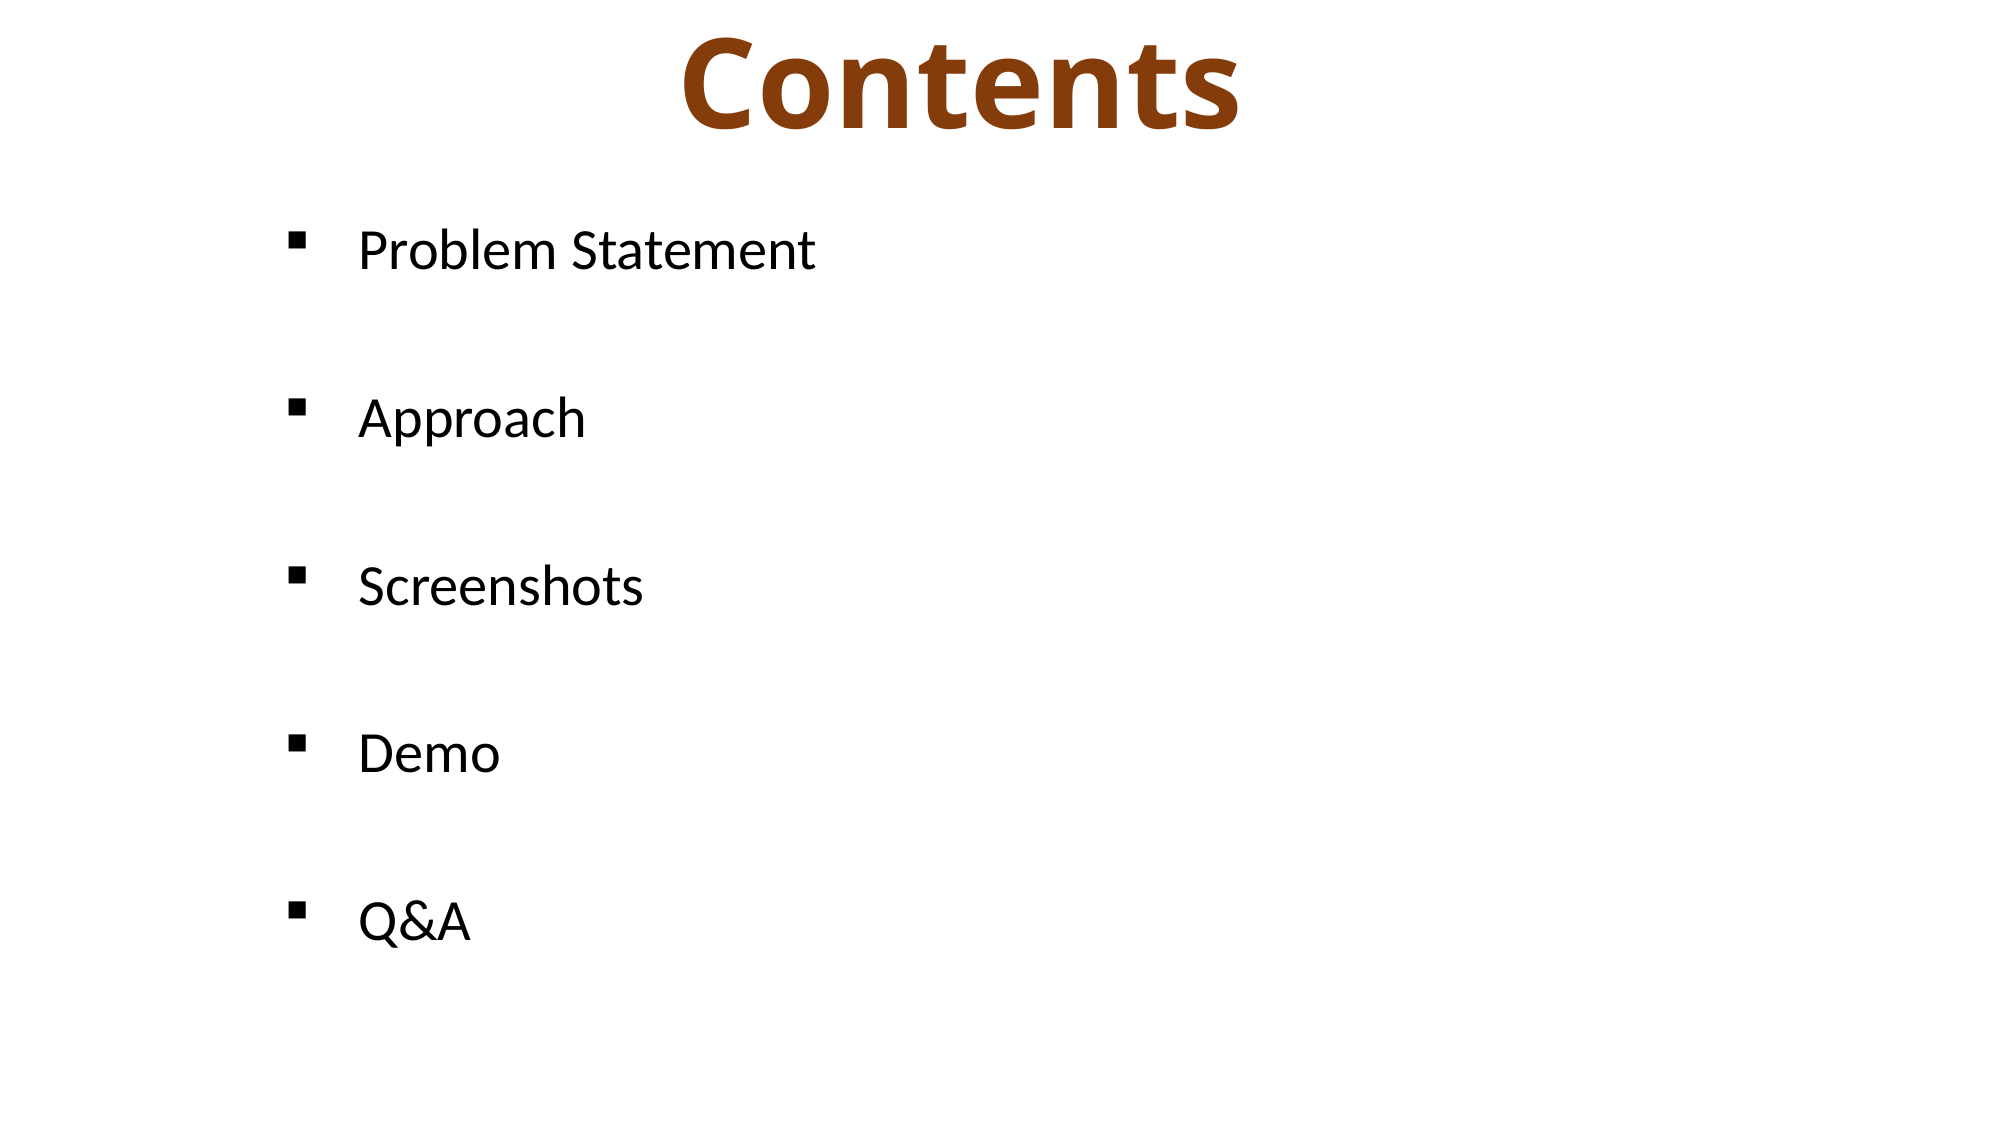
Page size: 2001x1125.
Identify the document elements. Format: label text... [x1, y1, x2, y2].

title Contents [402, 0, 1519, 163]
subtitle Problem Statement Approach Screenshots Demo Q&A [268, 212, 1653, 953]
